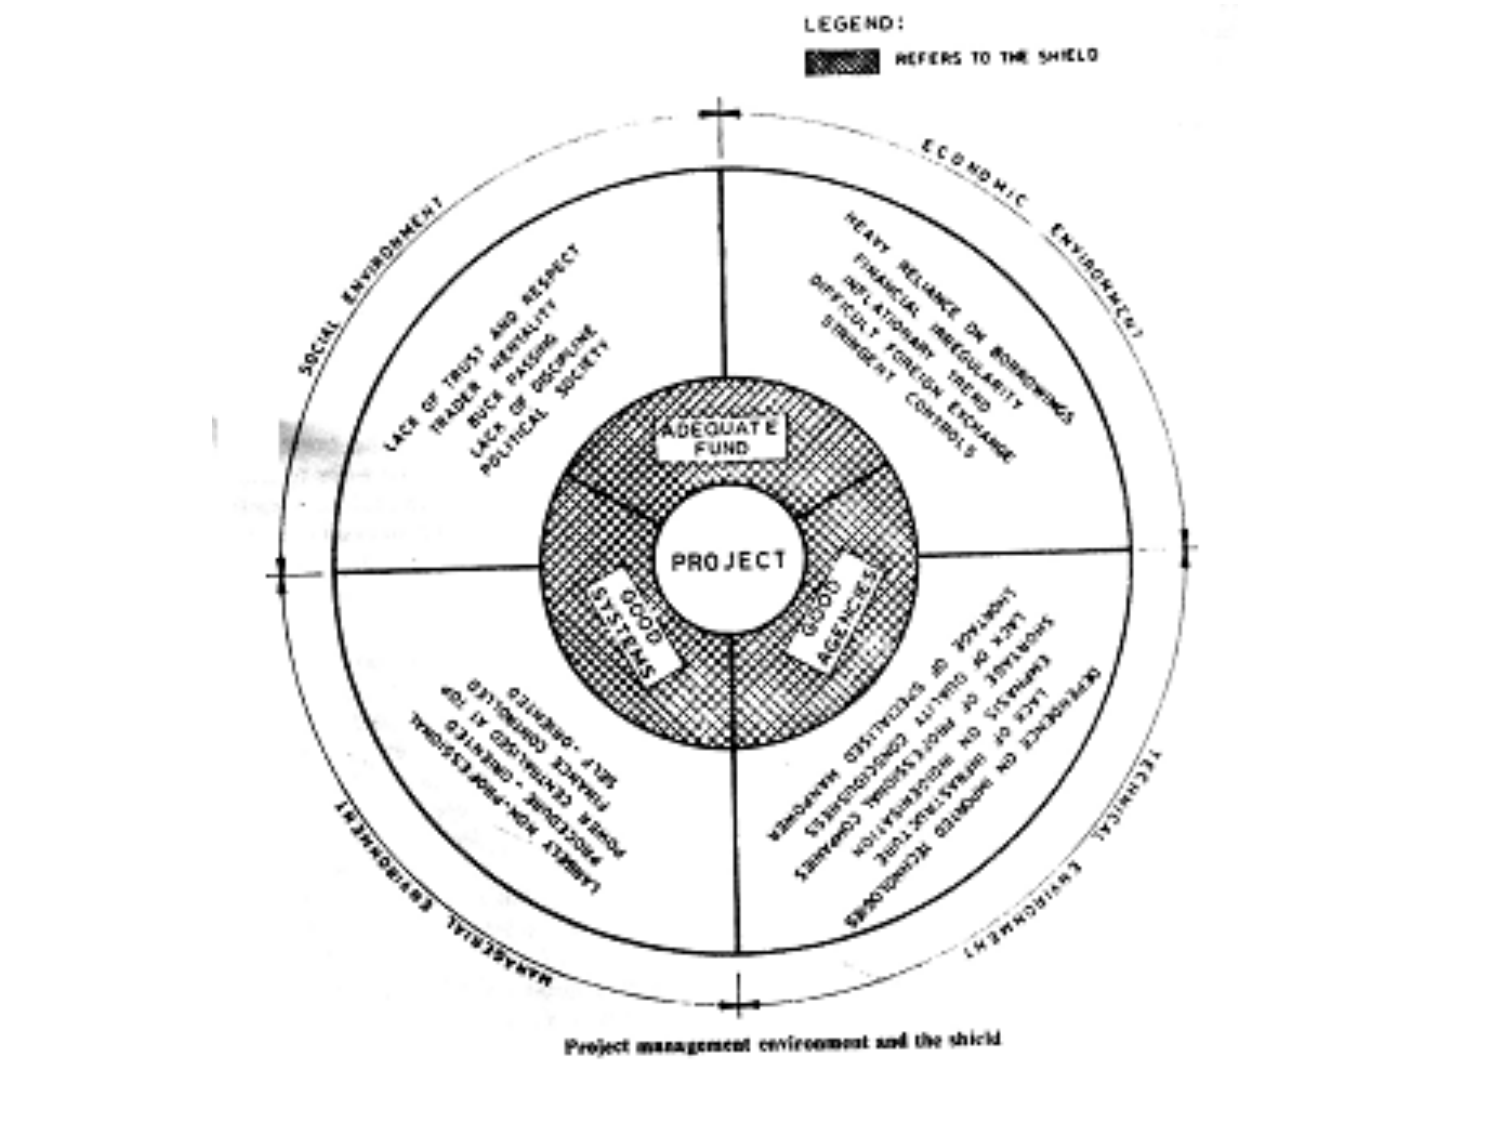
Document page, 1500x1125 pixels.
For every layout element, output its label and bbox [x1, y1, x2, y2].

picture [212, 4, 1238, 1069]
